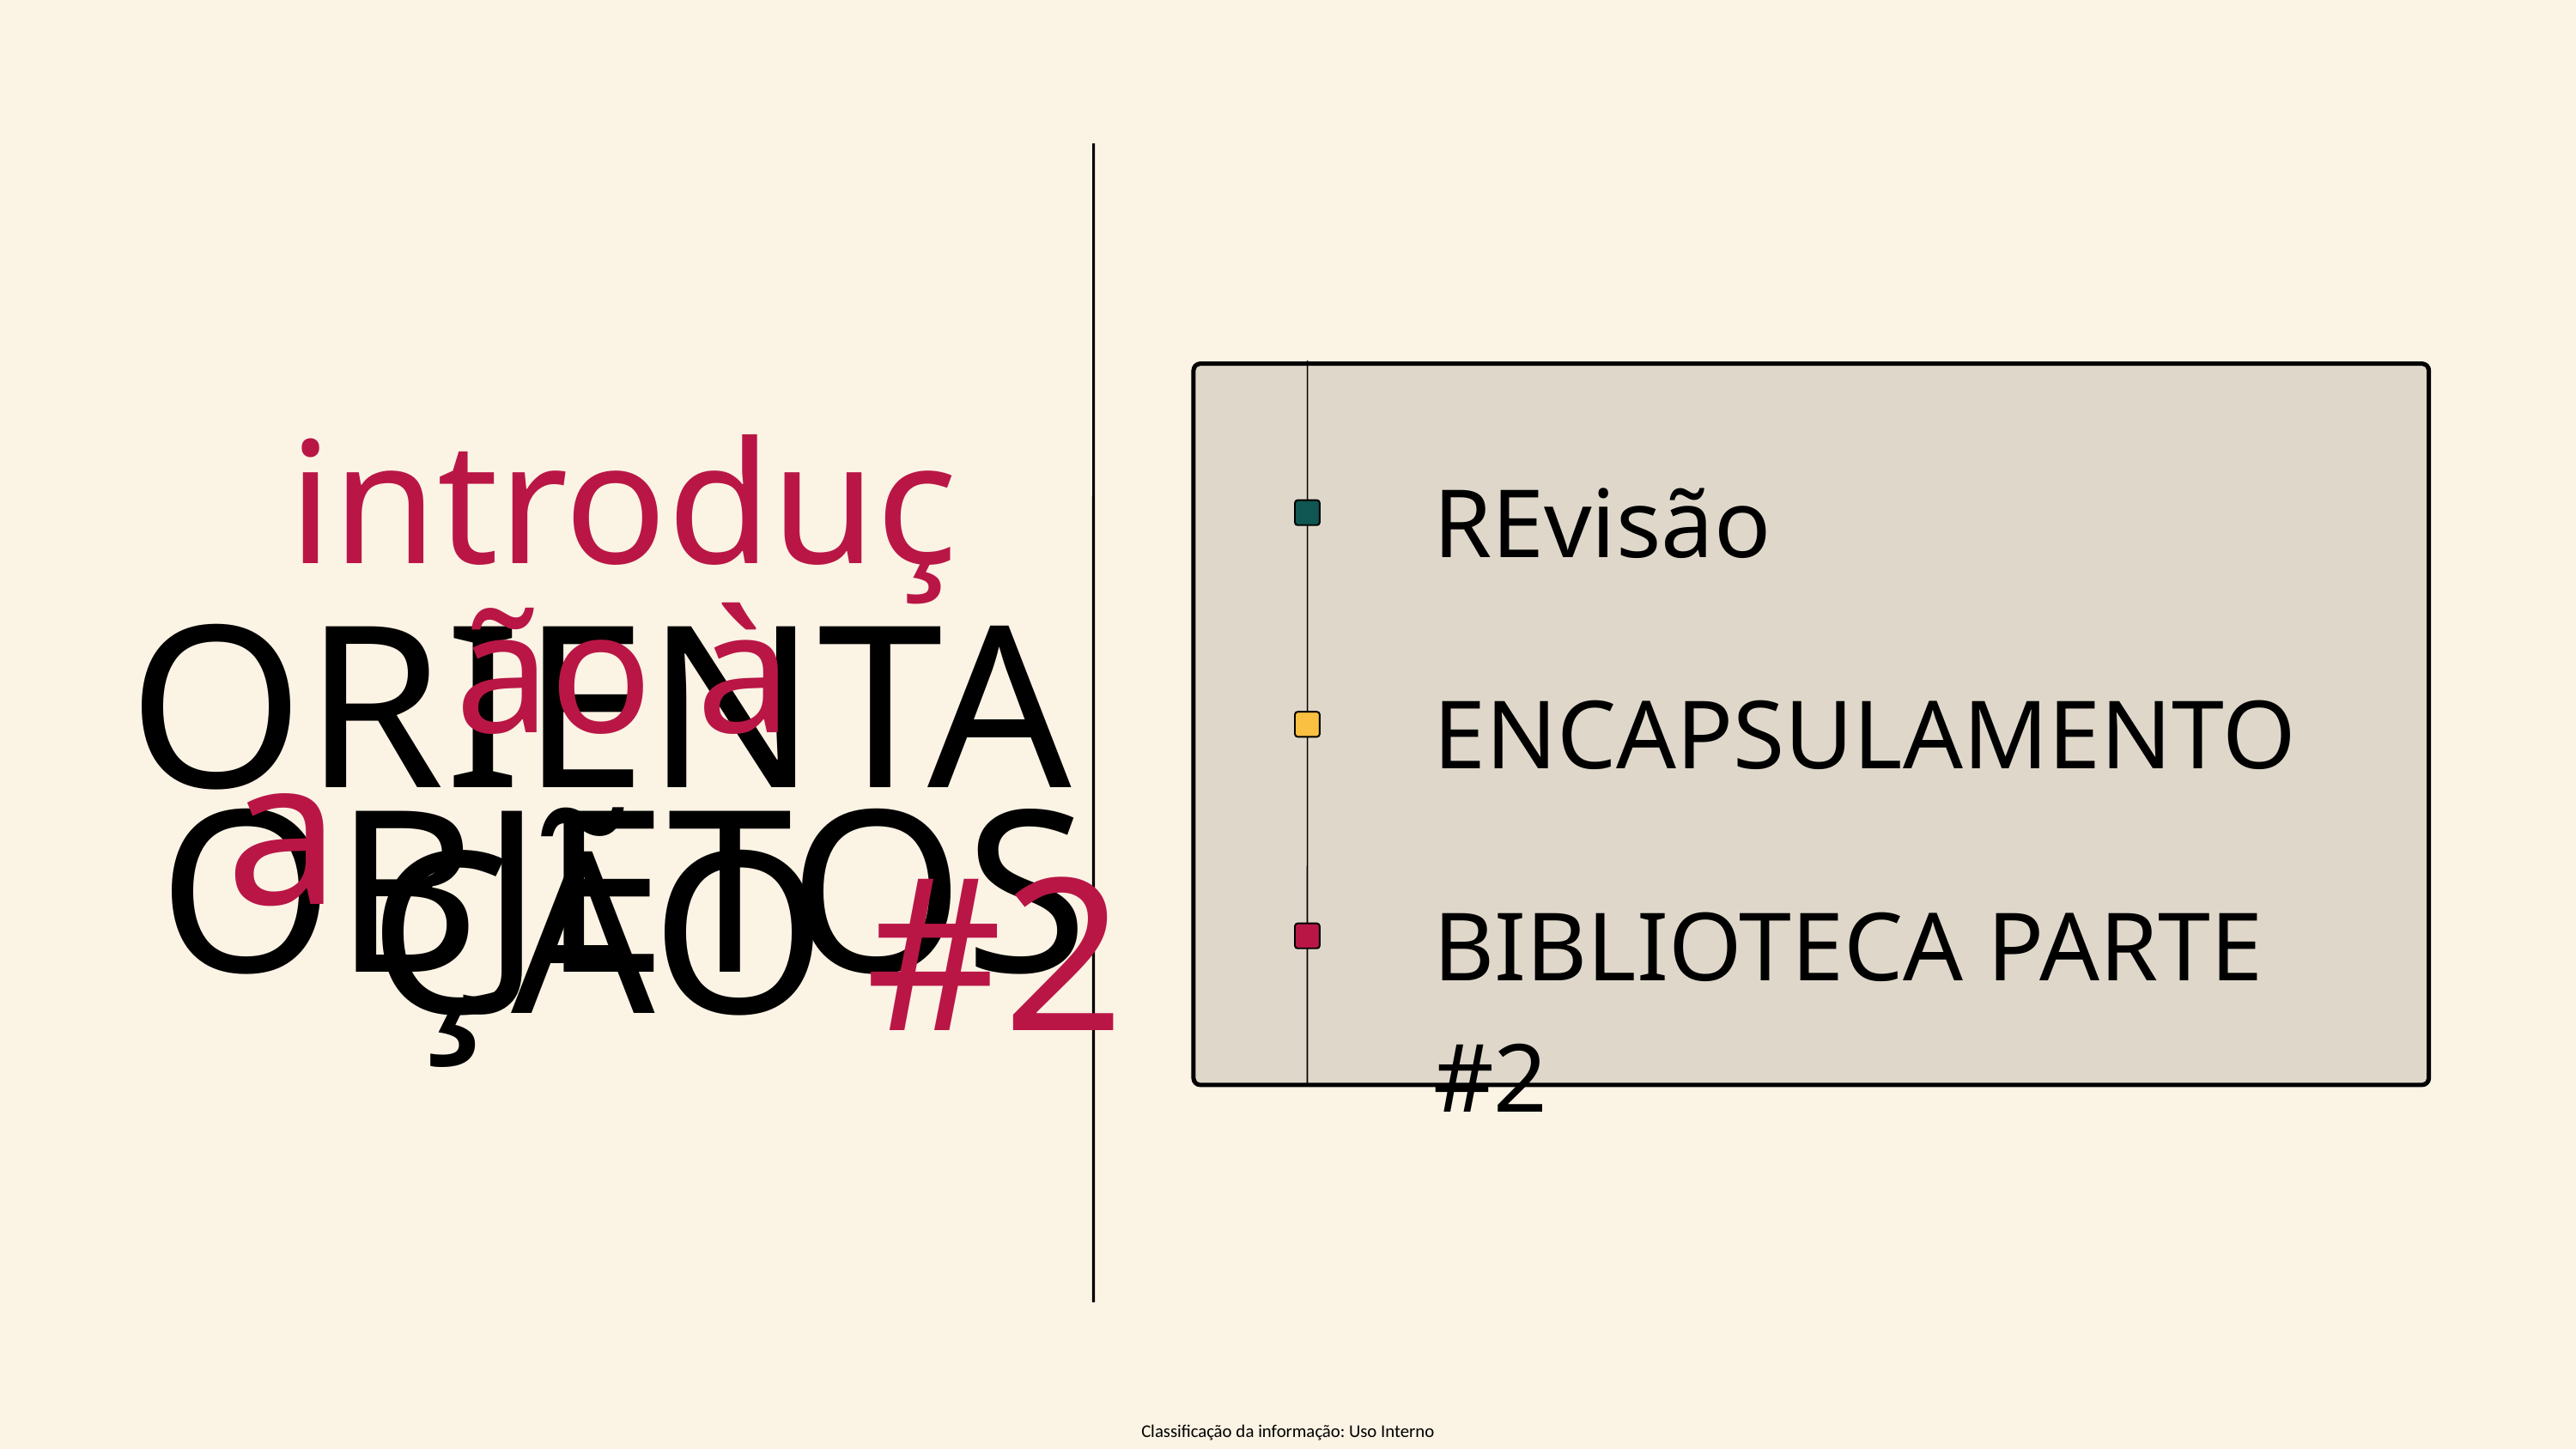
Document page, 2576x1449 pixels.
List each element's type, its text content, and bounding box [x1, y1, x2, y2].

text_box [1448, 1000, 2175, 1344]
text_box #2 [492, 860, 1443, 1073]
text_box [1293, 455, 2384, 993]
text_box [63, 409, 1159, 1040]
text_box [1448, 104, 2175, 454]
